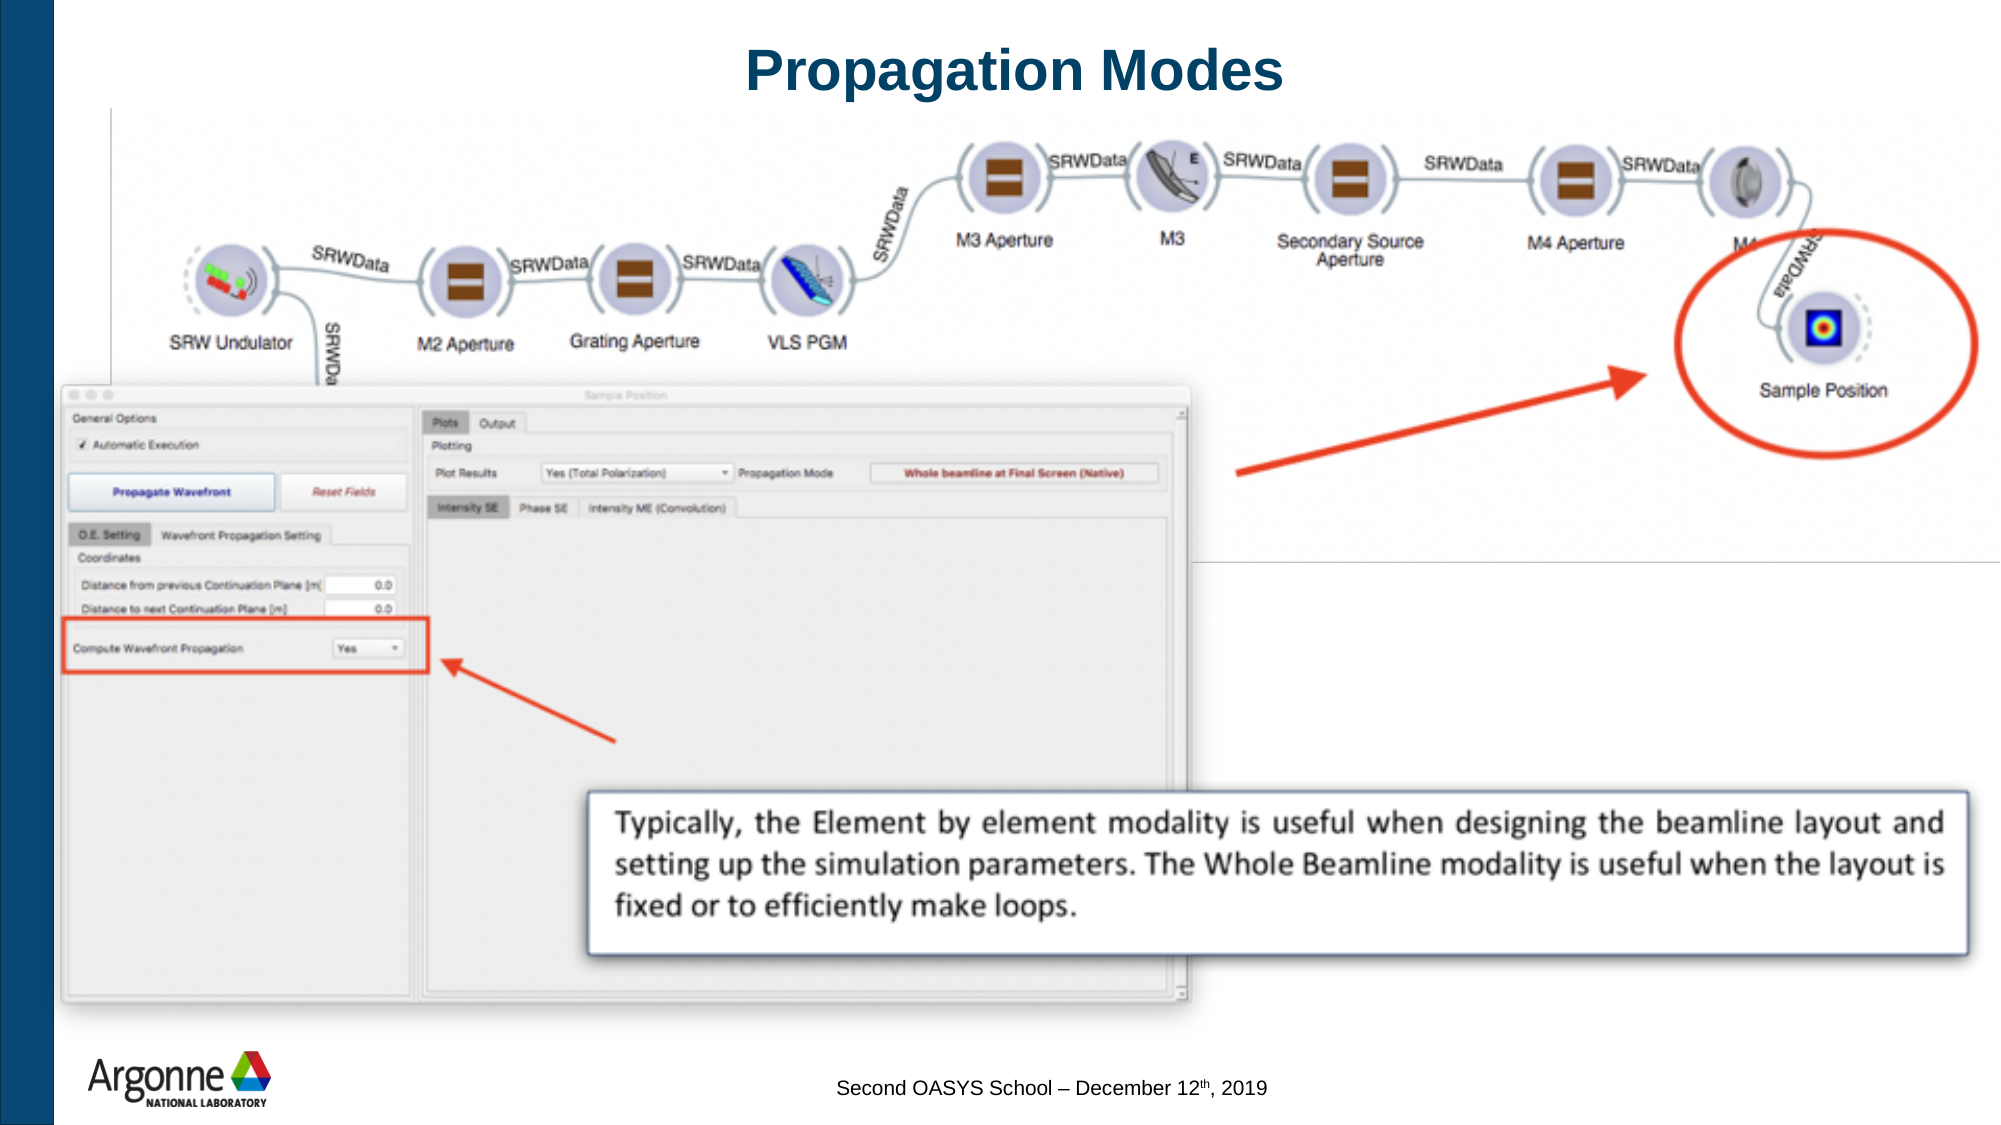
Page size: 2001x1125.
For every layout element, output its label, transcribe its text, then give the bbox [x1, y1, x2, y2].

footer Second OASYS School – December 12th, 2019 [428, 1067, 1676, 1107]
picture [25, 108, 2000, 1047]
title Propagation Modes [99, 26, 1932, 107]
picture [88, 1051, 271, 1107]
